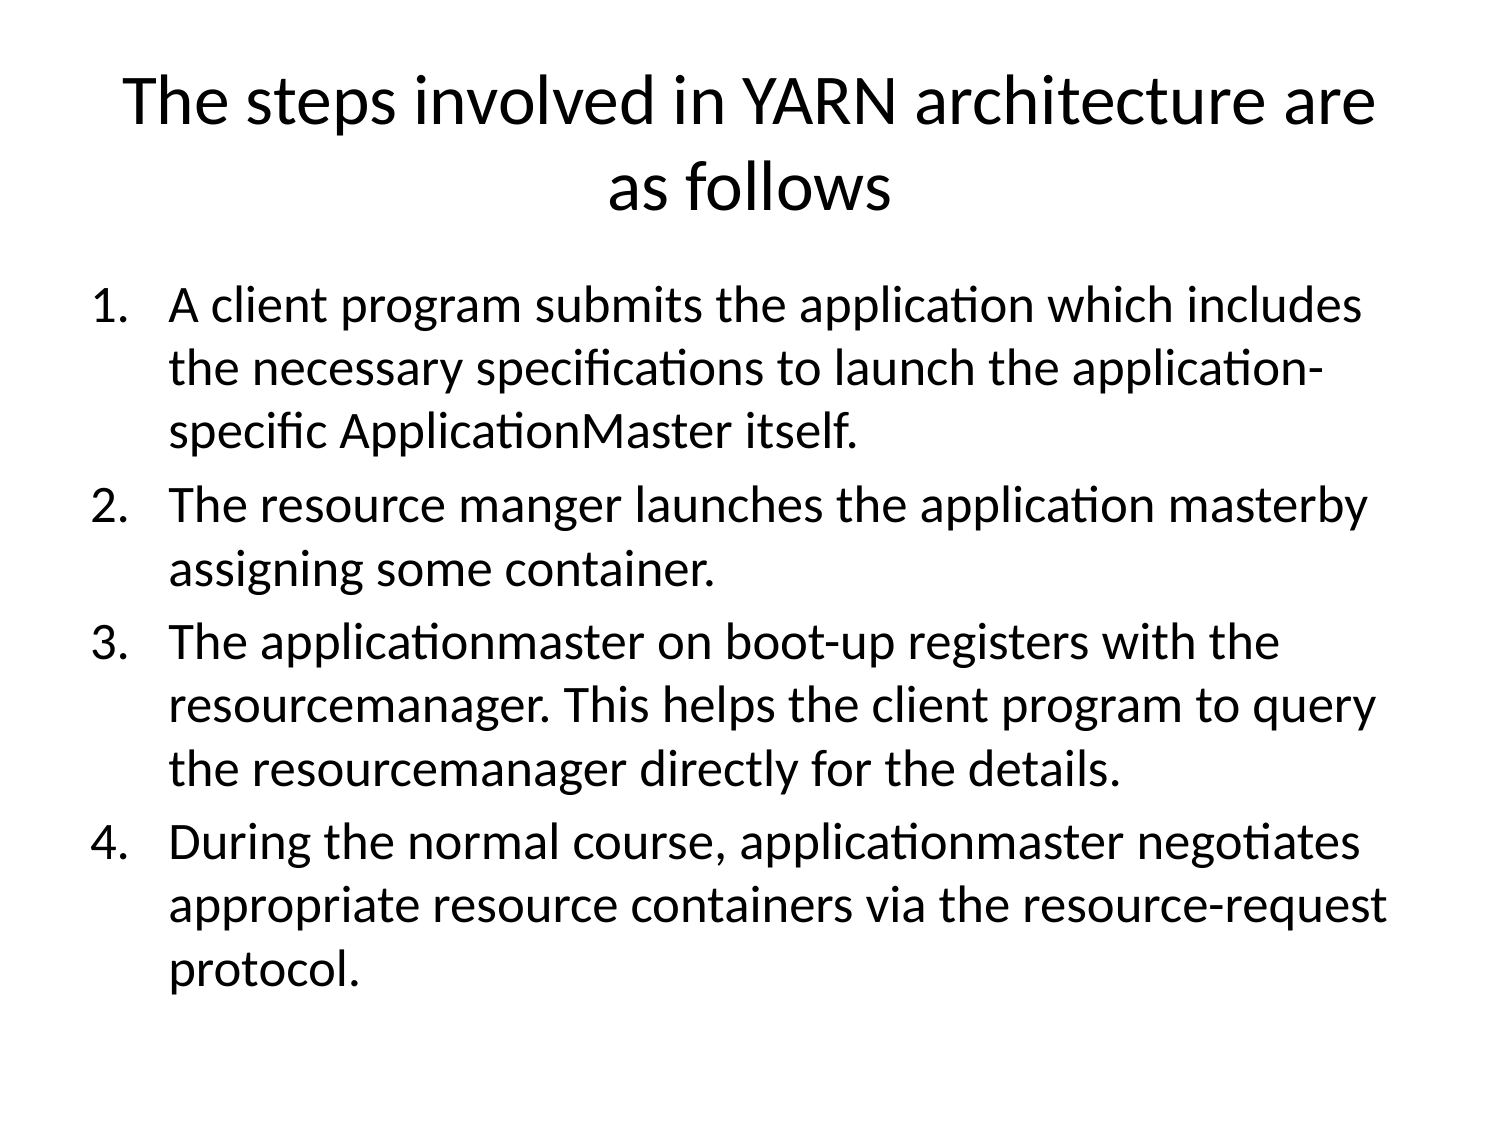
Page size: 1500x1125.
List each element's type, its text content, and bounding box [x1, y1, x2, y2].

title The steps involved in YARN architecture are as follows [75, 45, 1425, 233]
list A client program submits the application which includes the necessary specifications to launch the application-specific ApplicationMaster itself. The resource manger launches the application masterby assigning some container. The applicationmaster on boot-up registers with the resourcemanager. This helps the client program to query the resourcemanager directly for the details. During the normal course, applicationmaster negotiates appropriate resource containers via the resource-request protocol. [75, 262, 1425, 1005]
